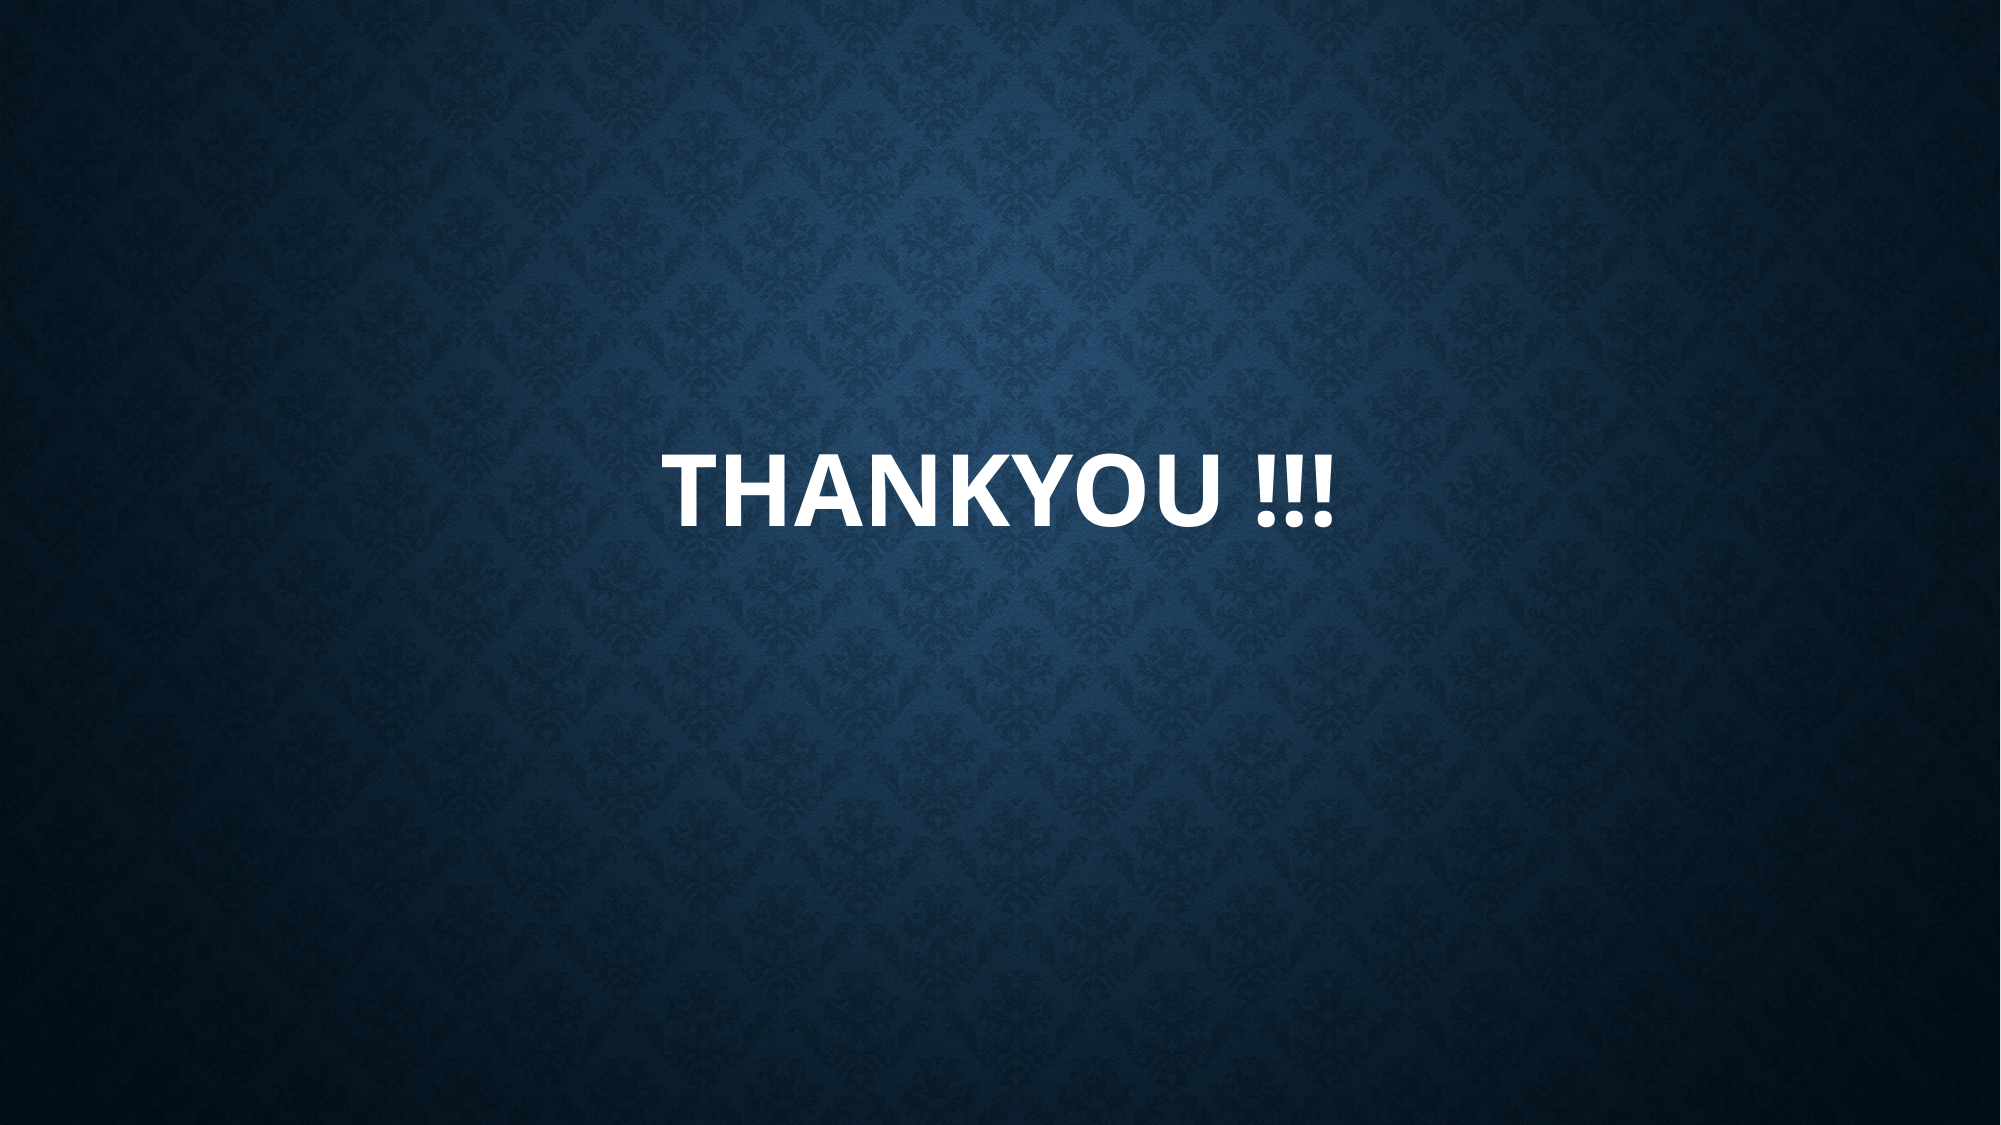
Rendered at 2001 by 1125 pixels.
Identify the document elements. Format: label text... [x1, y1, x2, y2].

title THANKYOU !!! [149, 99, 1849, 888]
